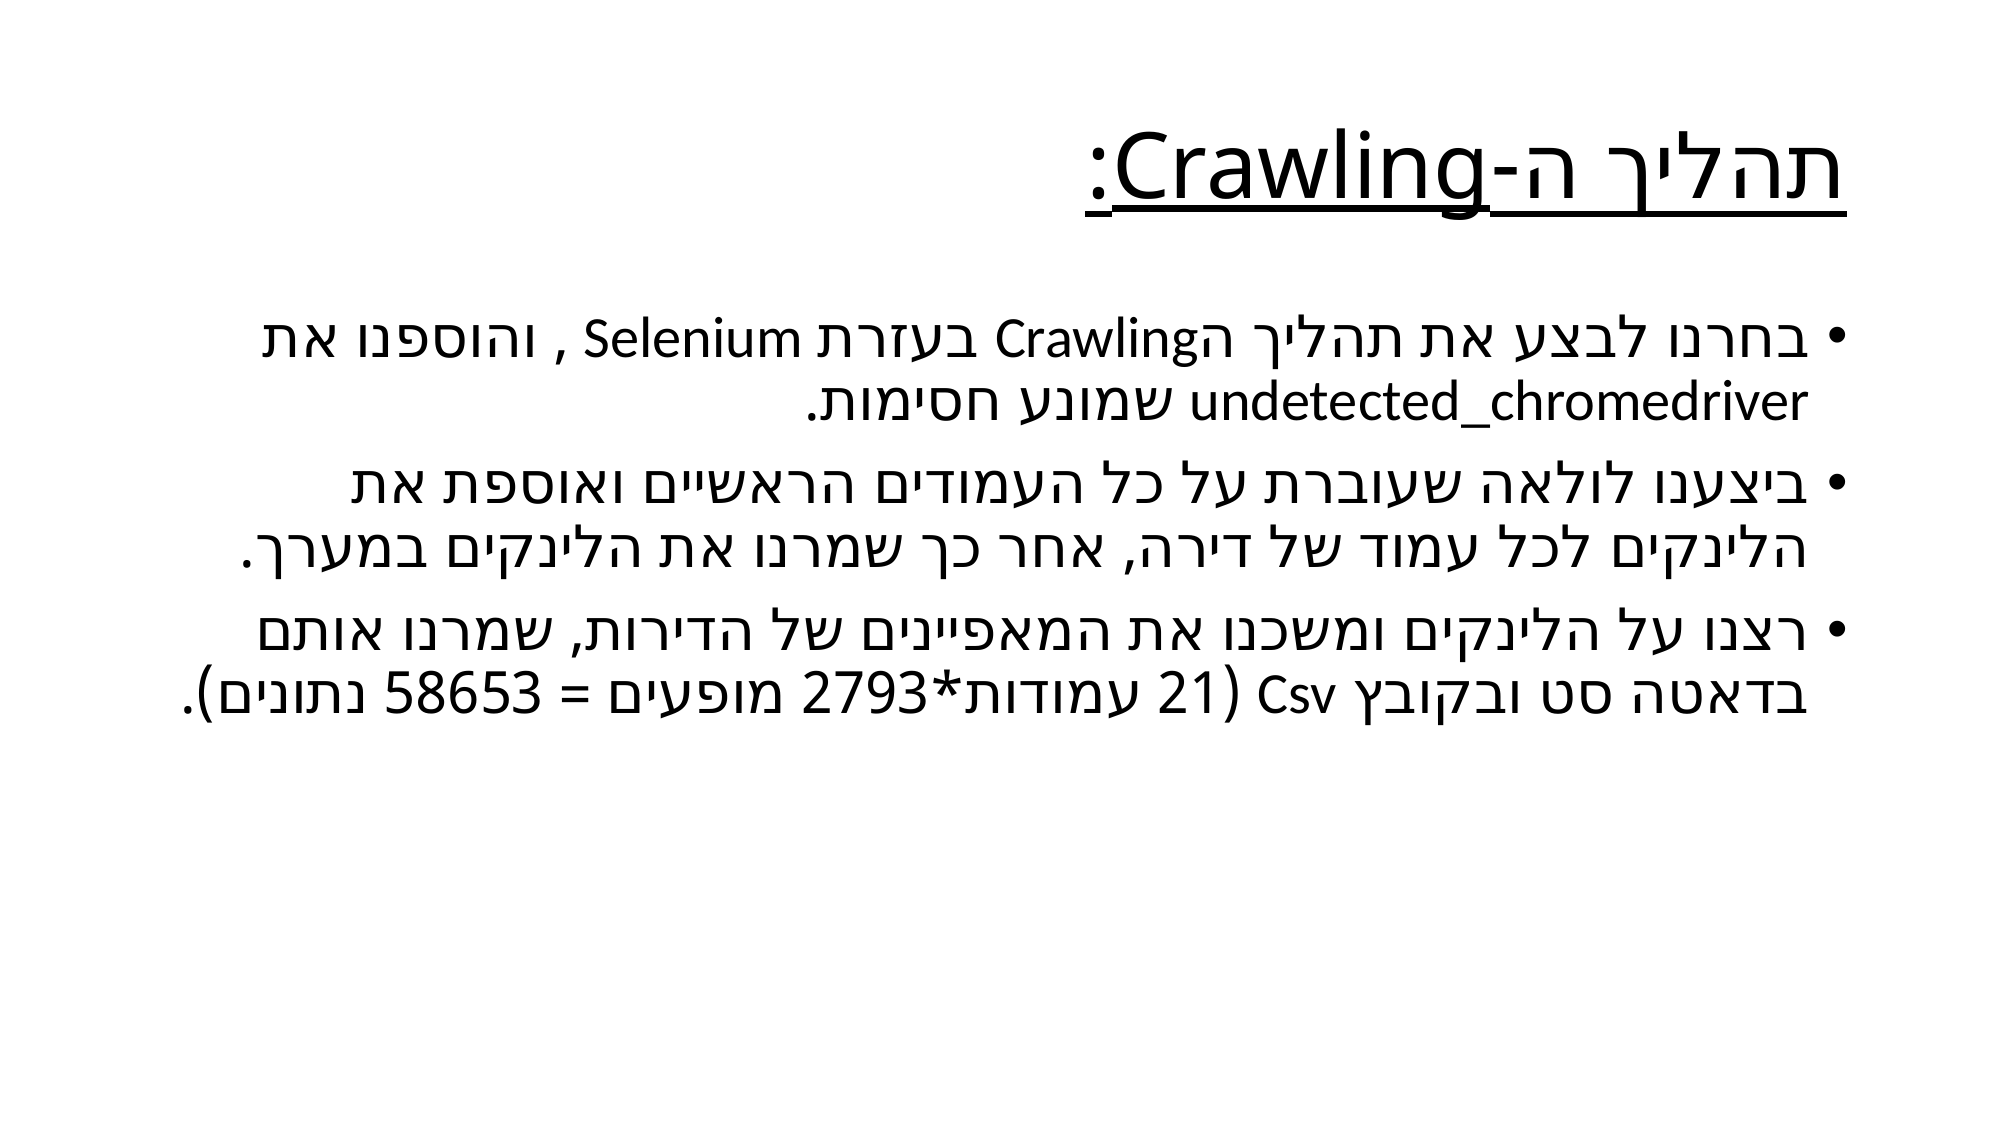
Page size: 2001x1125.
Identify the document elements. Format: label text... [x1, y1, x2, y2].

title תהליך ה-Crawling: [137, 59, 1863, 278]
list בחרנו לבצע את תהליך הCrawling בעזרת Selenium , והוספנו את undetected_chromedriver שמונע חסימות. ביצענו לולאה שעוברת על כל העמודים הראשיים ואוספת את הלינקים לכל עמוד של דירה, אחר כך שמרנו את הלינקים במערך. רצנו על הלינקים ומשכנו את המאפיינים של הדירות, שמרנו אותם בדאטה סט ובקובץ Csv (21 עמודות*2793 מופעים = 58653 נתונים). [137, 299, 1863, 1014]
